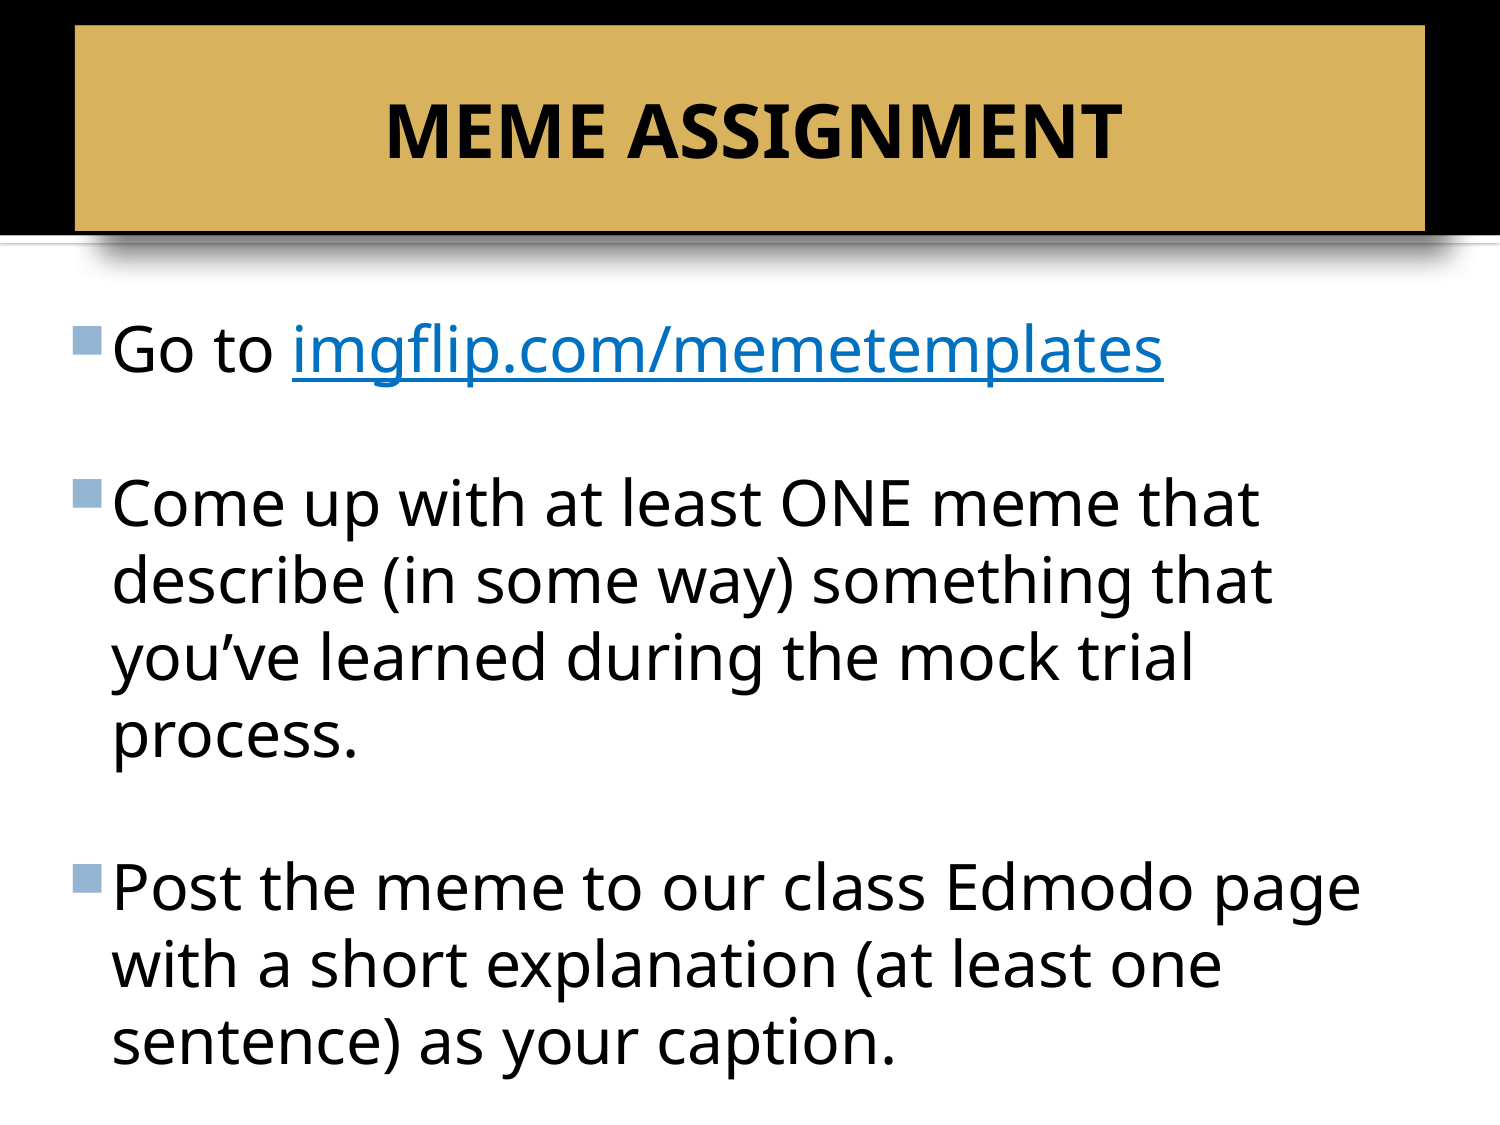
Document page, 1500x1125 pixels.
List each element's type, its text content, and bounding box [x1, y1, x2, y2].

text_box [42, 268, 1458, 1066]
text_box MEME ASSIGNMENT [71, 22, 1429, 235]
text_box Go to imgflip.com/memetemplates Come up with at least ONE meme that describe (in some way) something that you’ve learned during the mock trial process. Post the meme to our class Edmodo page with a short explanation (at least one sentence) as your caption. [42, 293, 1401, 1091]
